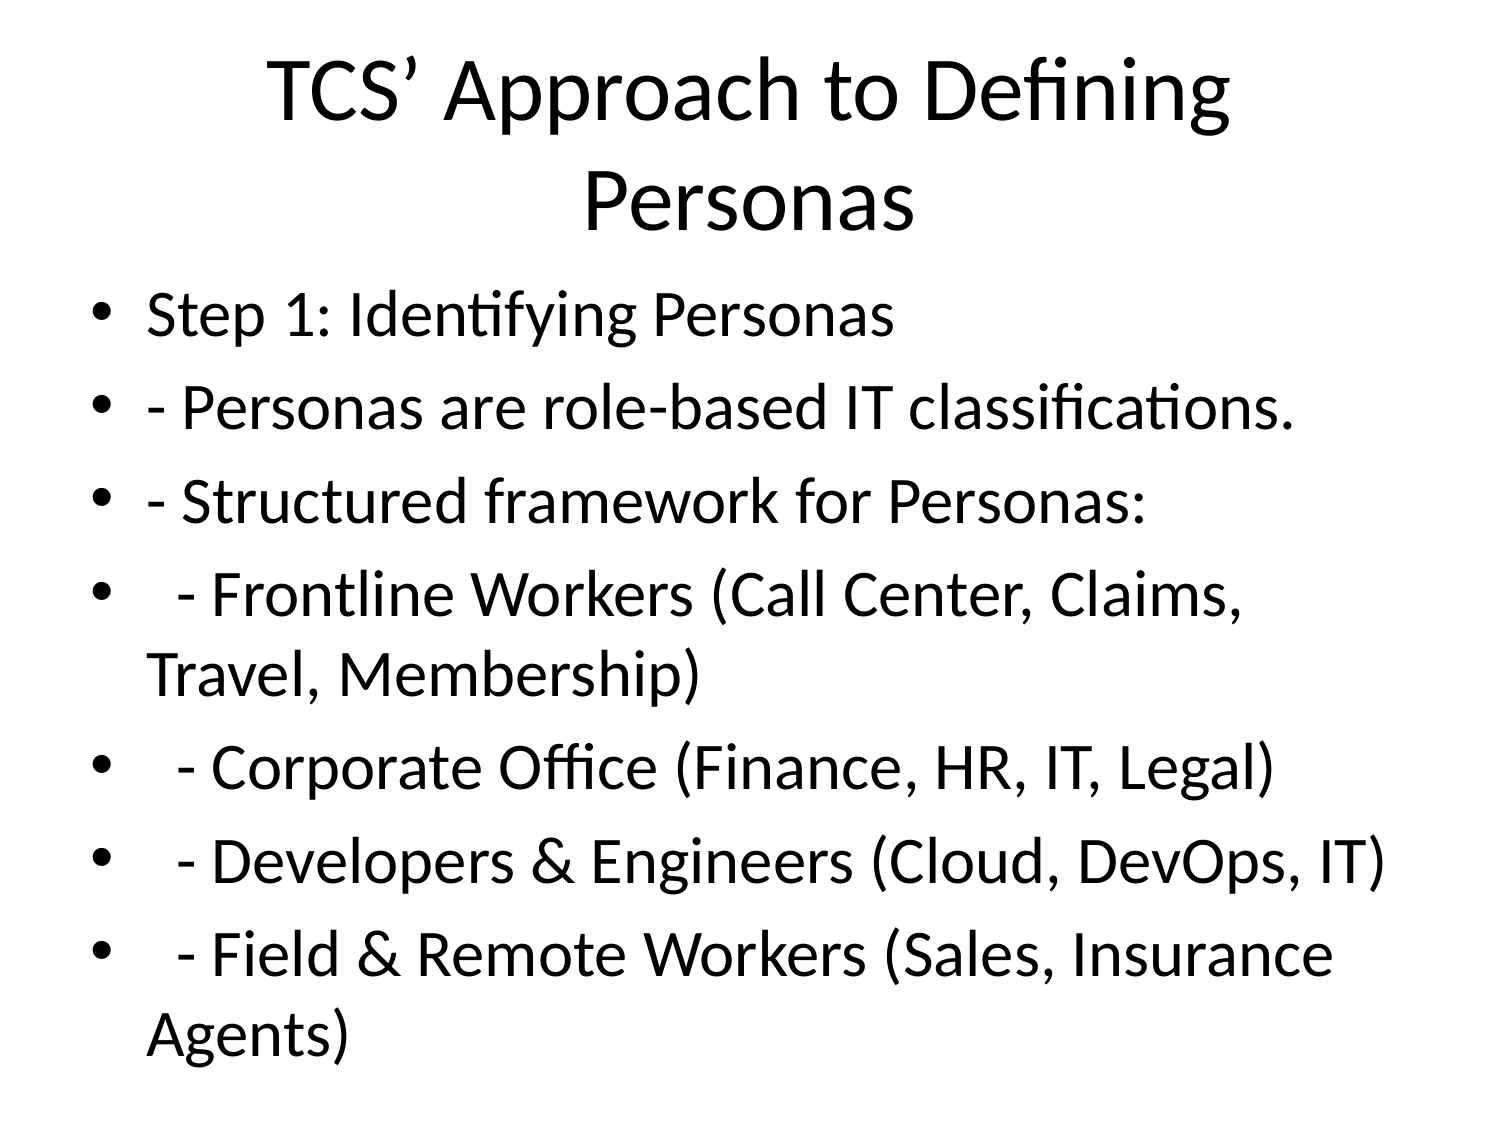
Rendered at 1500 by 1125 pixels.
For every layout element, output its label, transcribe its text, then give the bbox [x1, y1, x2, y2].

title TCS’ Approach to Defining Personas [75, 45, 1425, 233]
list Step 1: Identifying Personas - Personas are role-based IT classifications. - Structured framework for Personas: - Frontline Workers (Call Center, Claims, Travel, Membership) - Corporate Office (Finance, HR, IT, Legal) - Developers & Engineers (Cloud, DevOps, IT) - Field & Remote Workers (Sales, Insurance Agents) [75, 262, 1425, 1005]
